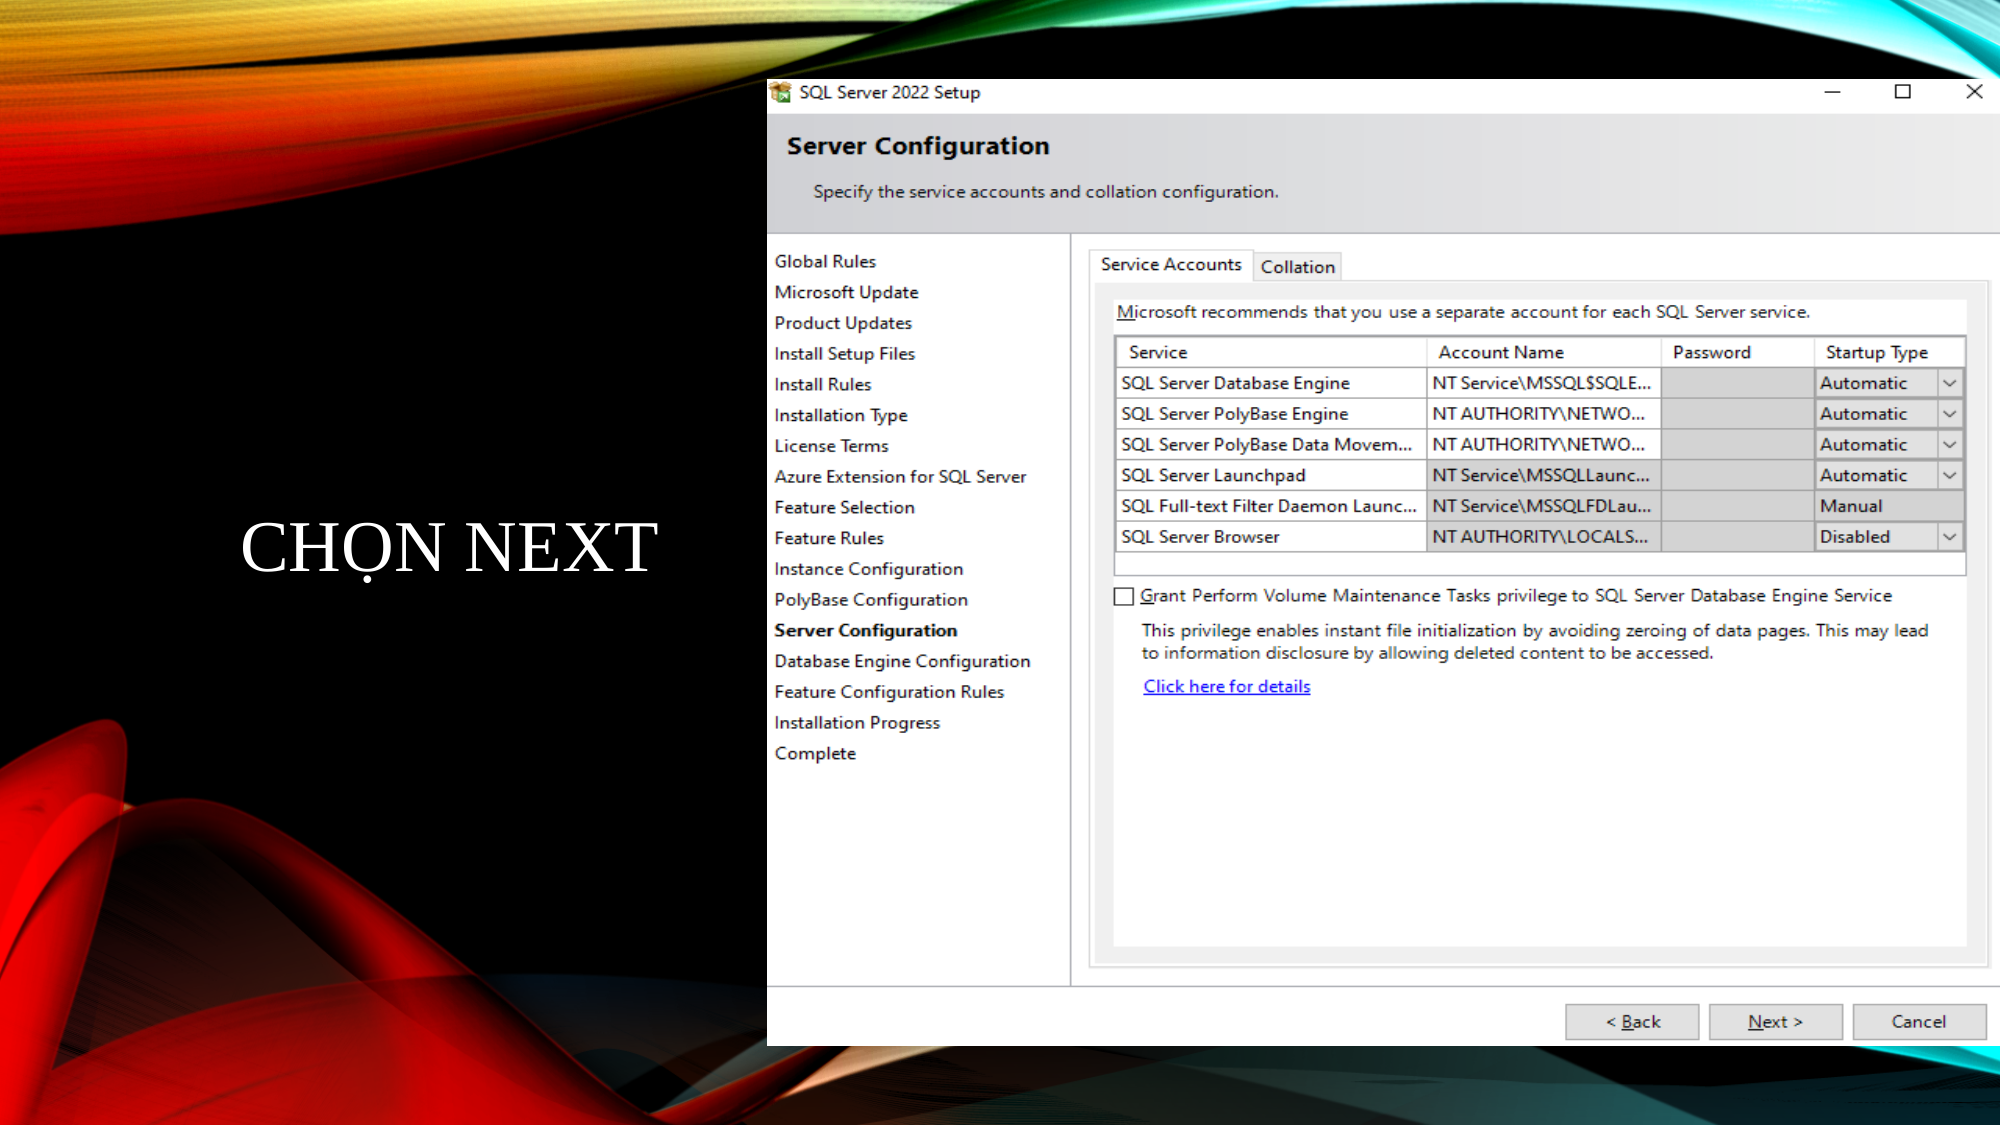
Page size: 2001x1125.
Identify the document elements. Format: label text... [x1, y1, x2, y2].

picture [0, 0, 2000, 1125]
title CHỌN NEXT [225, 295, 719, 596]
